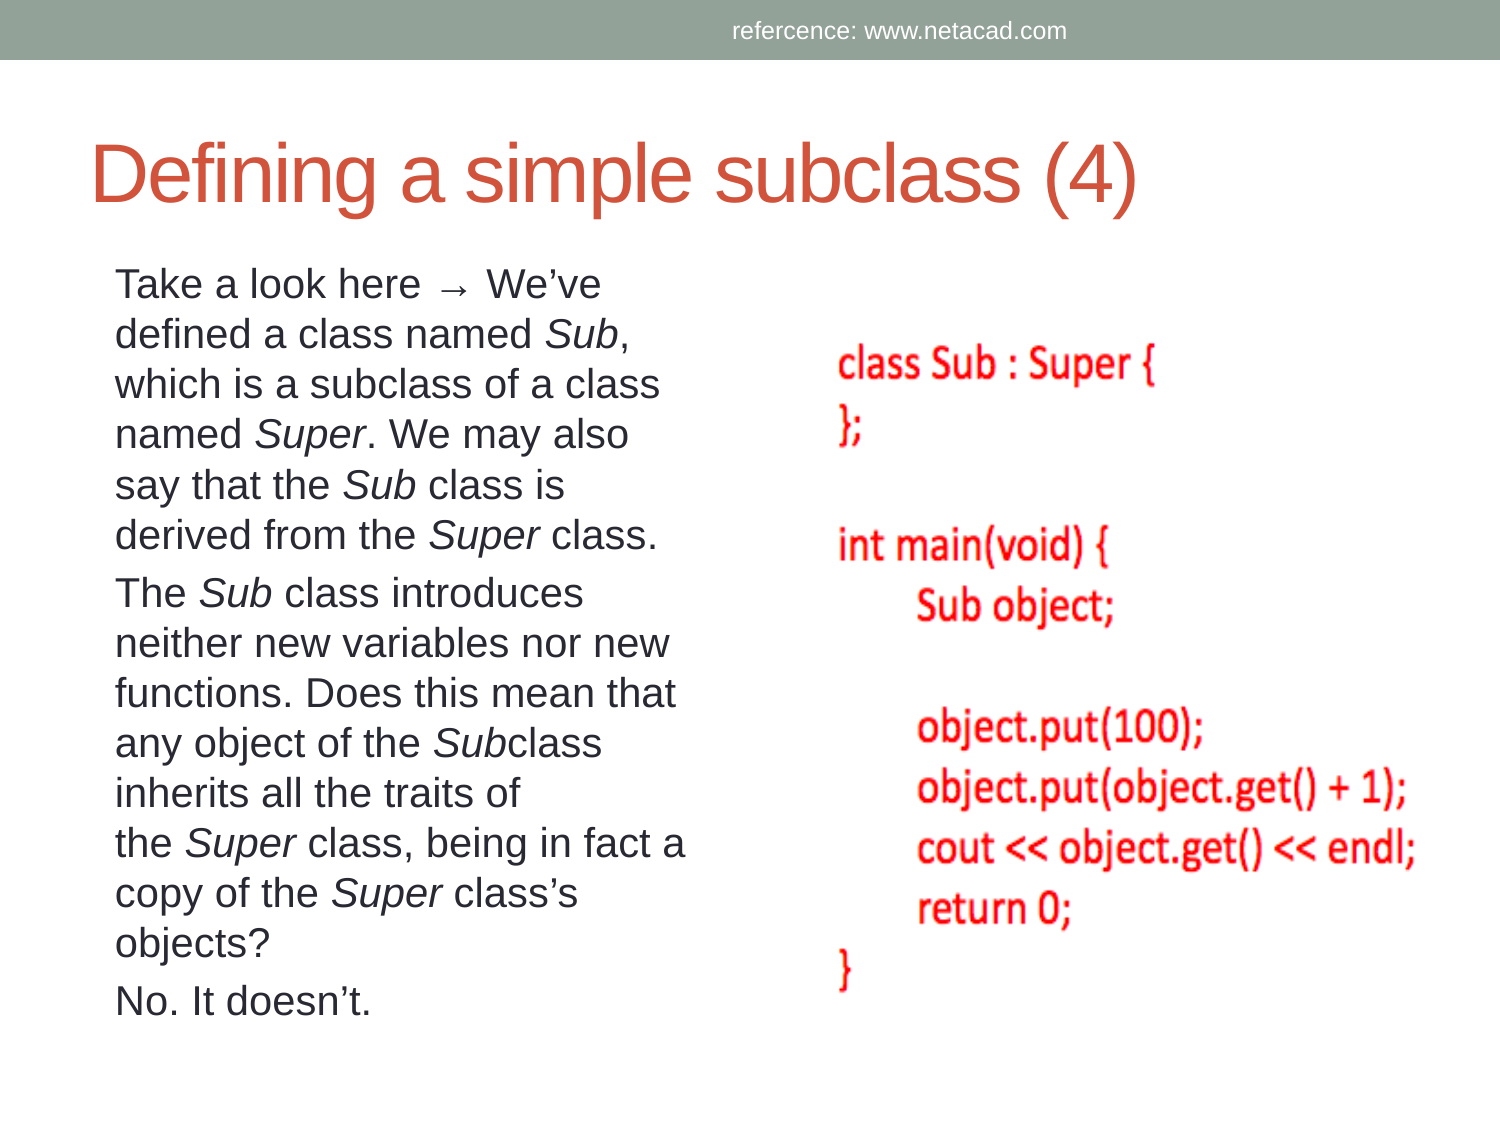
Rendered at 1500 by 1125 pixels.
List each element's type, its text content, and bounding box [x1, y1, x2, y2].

text_box refercence: www.netacad.com [562, 3, 1238, 57]
picture [787, 298, 1437, 1012]
text_box Defining a simple subclass (4) [75, 87, 1425, 250]
text_box Take a look here → We’ve defined a class named Sub, which is a subclass of a class named Super. We may also say that the Sub class is derived from the Super class. The Sub class introduces neither new variables nor new functions. Does this mean that any object of the Subclass inherits all the traits of the Super class, being in fact a copy of the Super class’s objects? No. It doesn’t. [100, 249, 716, 1047]
